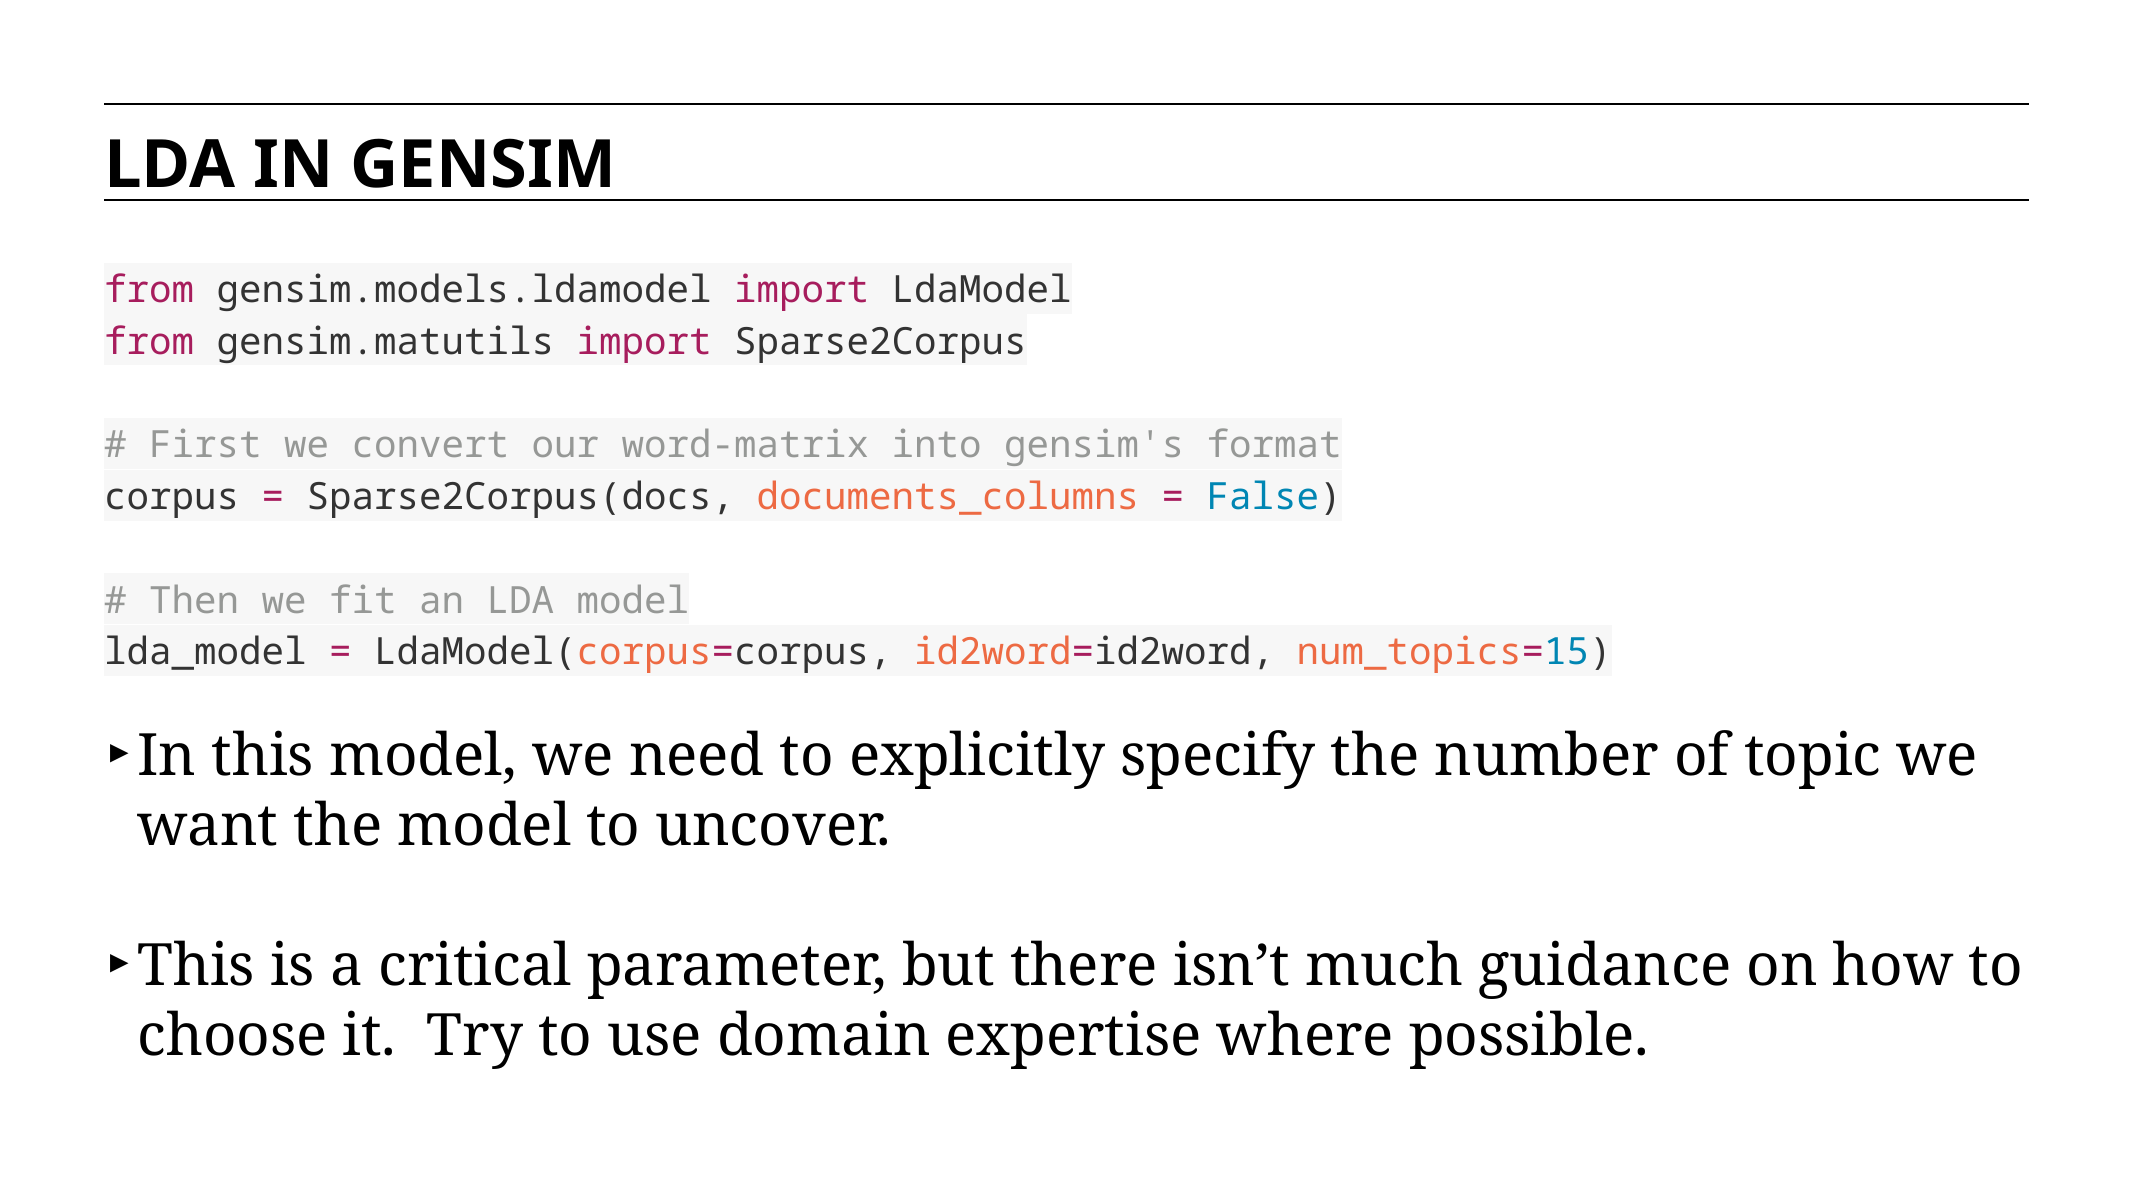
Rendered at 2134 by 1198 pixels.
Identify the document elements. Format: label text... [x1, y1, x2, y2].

list from gensim.models.ldamodel import LdaModel from gensim.matutils import Sparse2Corpus # First we convert our word-matrix into gensim's format corpus = Sparse2Corpus(docs, documents_columns = False) # Then we fit an LDA model lda_model = LdaModel(corpus=corpus, id2word=id2word, num_topics=15) In this model, we need to explicitly specify the number of topic we want the model to uncover. This is a critical parameter, but there isn’t much guidance on how to choose it. Try to use domain expertise where possible. [104, 213, 2030, 839]
text_box LDA IN GENSIM [104, 120, 2030, 192]
